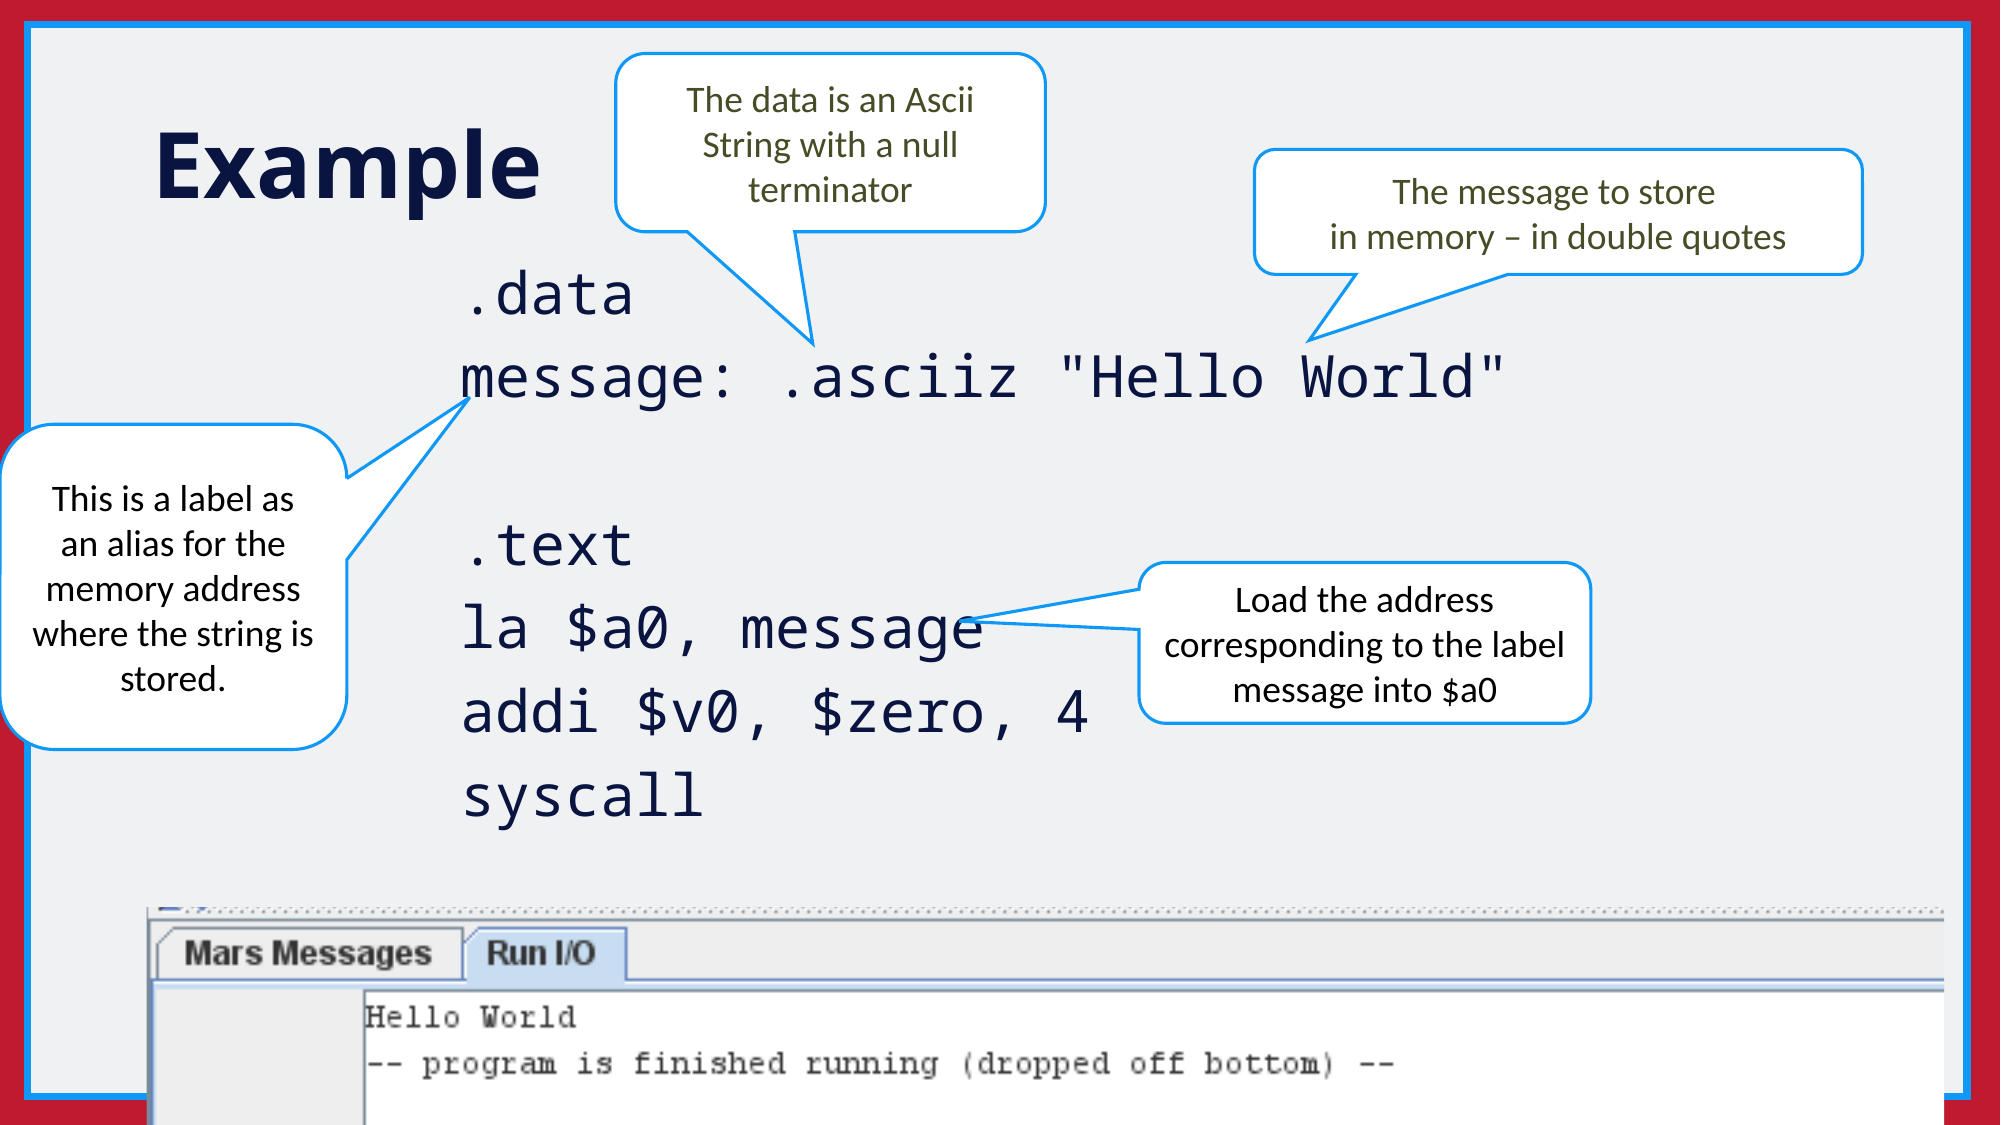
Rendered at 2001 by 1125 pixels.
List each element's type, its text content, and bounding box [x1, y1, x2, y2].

text_box Load the address corresponding to the label message into $a0 [958, 561, 1592, 725]
list .data message: .asciiz "Hello World" .text la $a0, message addi $v0, $zero, 4 syscall [445, 256, 1555, 840]
text_box The message to store in memory – in double quotes [1253, 148, 1864, 343]
title Example [137, 59, 711, 278]
text_box The data is an Ascii String with a null terminator [614, 52, 1047, 347]
title Example [797, 59, 1863, 256]
text_box This is a label as an alias for the memory address where the string is stored. [0, 396, 471, 751]
title Example [1555, 262, 1863, 278]
picture [146, 907, 1945, 1125]
